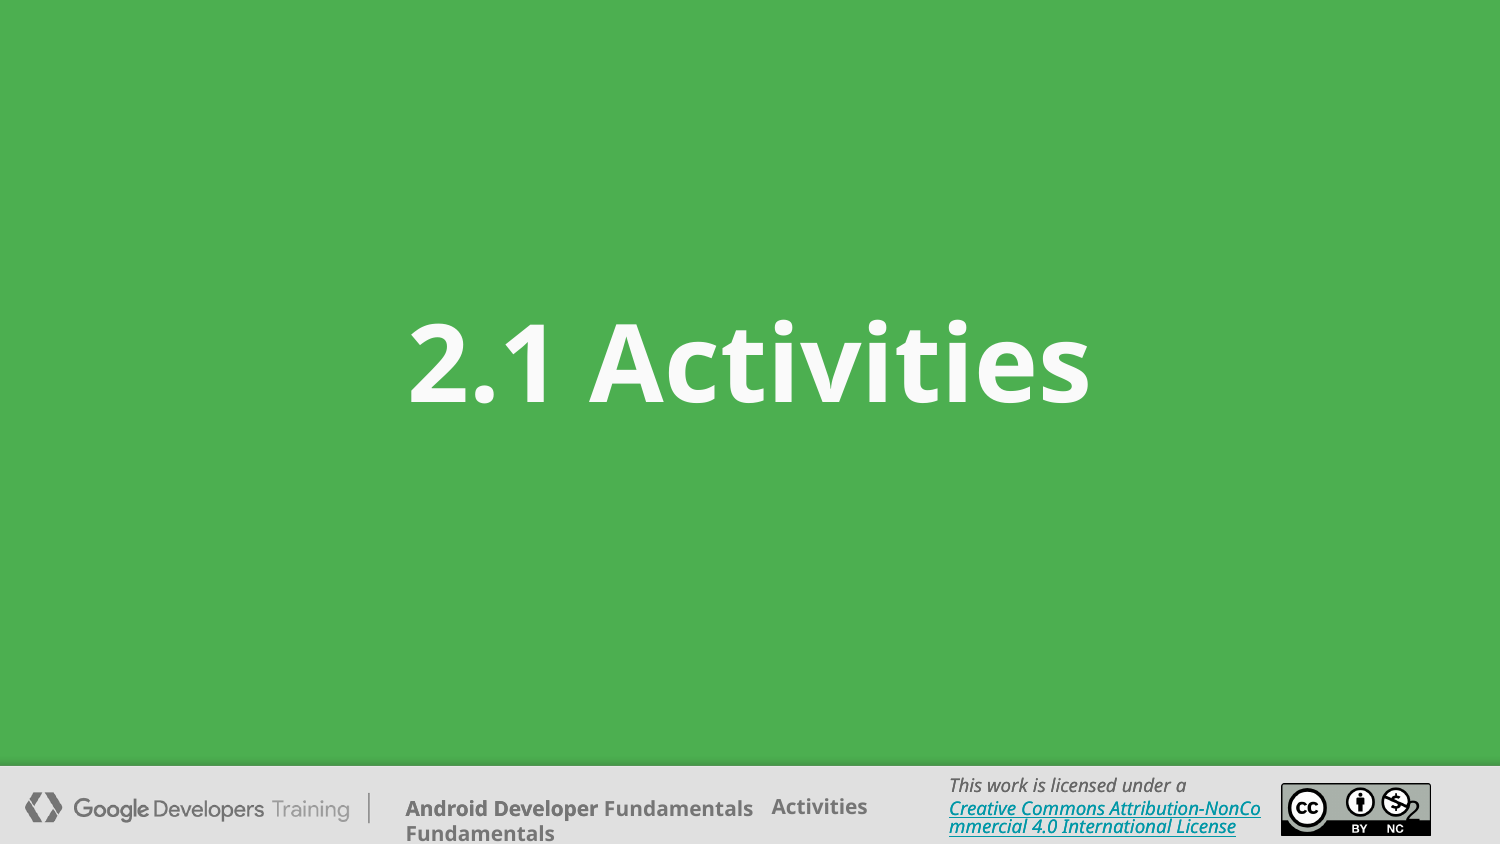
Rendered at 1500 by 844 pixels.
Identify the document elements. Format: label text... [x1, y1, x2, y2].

text_box This work is licensed under a Creative Commons Attribution-NonCommercial 4.0 International License [934, 758, 1289, 844]
picture [0, 0, 1500, 844]
title 2.1 Activities [51, 307, 1449, 440]
slide_number ‹#› [1389, 777, 1480, 842]
